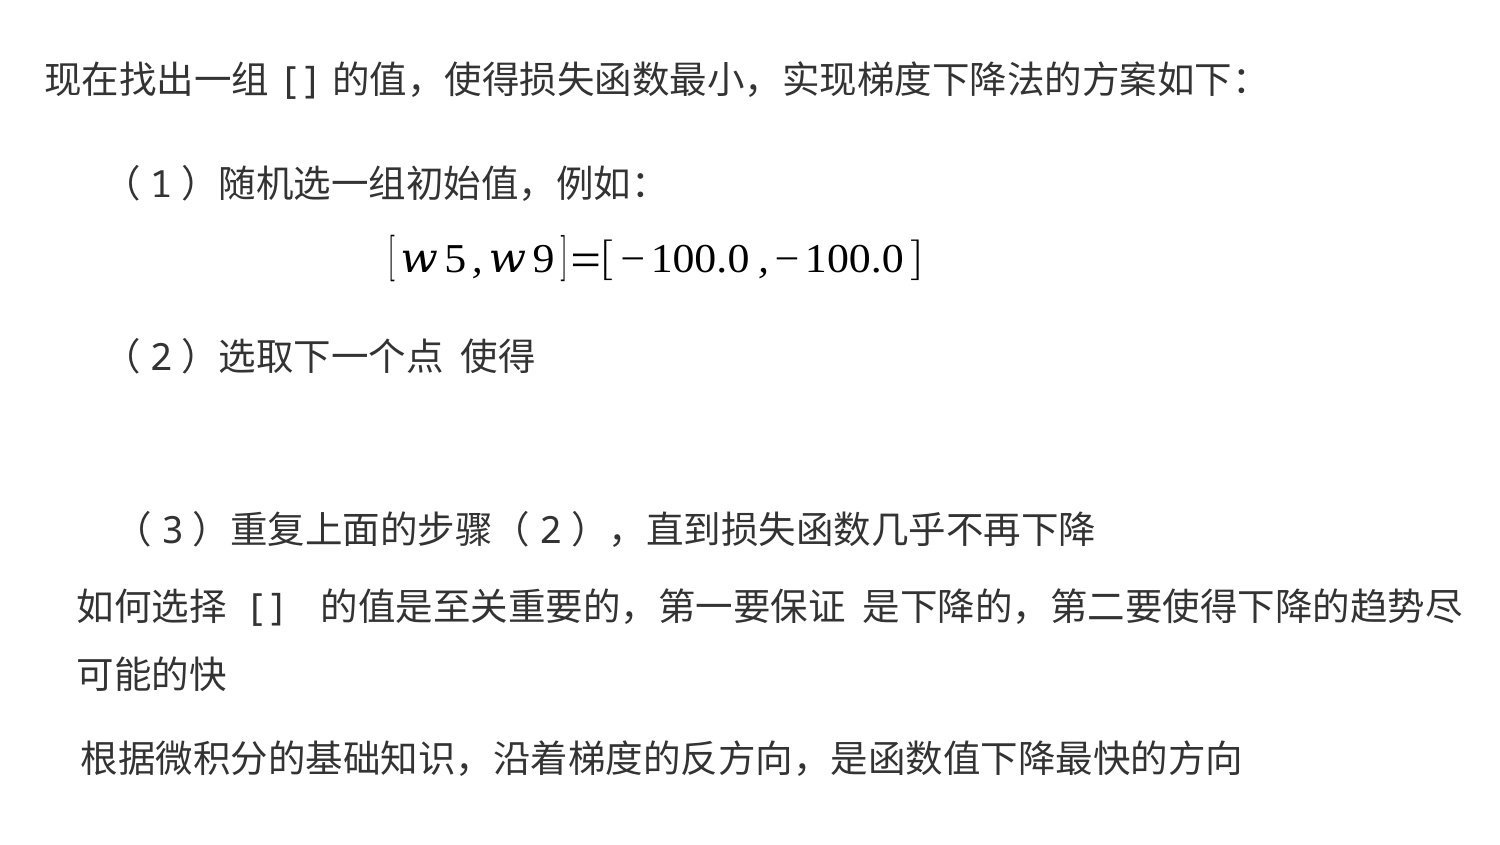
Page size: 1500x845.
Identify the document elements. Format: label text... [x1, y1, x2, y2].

text_box 根据微积分的基础知识，沿着梯度的反方向，是函数值下降最快的方向 [66, 704, 1366, 788]
text_box （3）重复上面的步骤（2），直到损失函数几乎不再下降 [100, 476, 1306, 559]
text_box （1）随机选一组初始值，例如： [88, 130, 656, 213]
